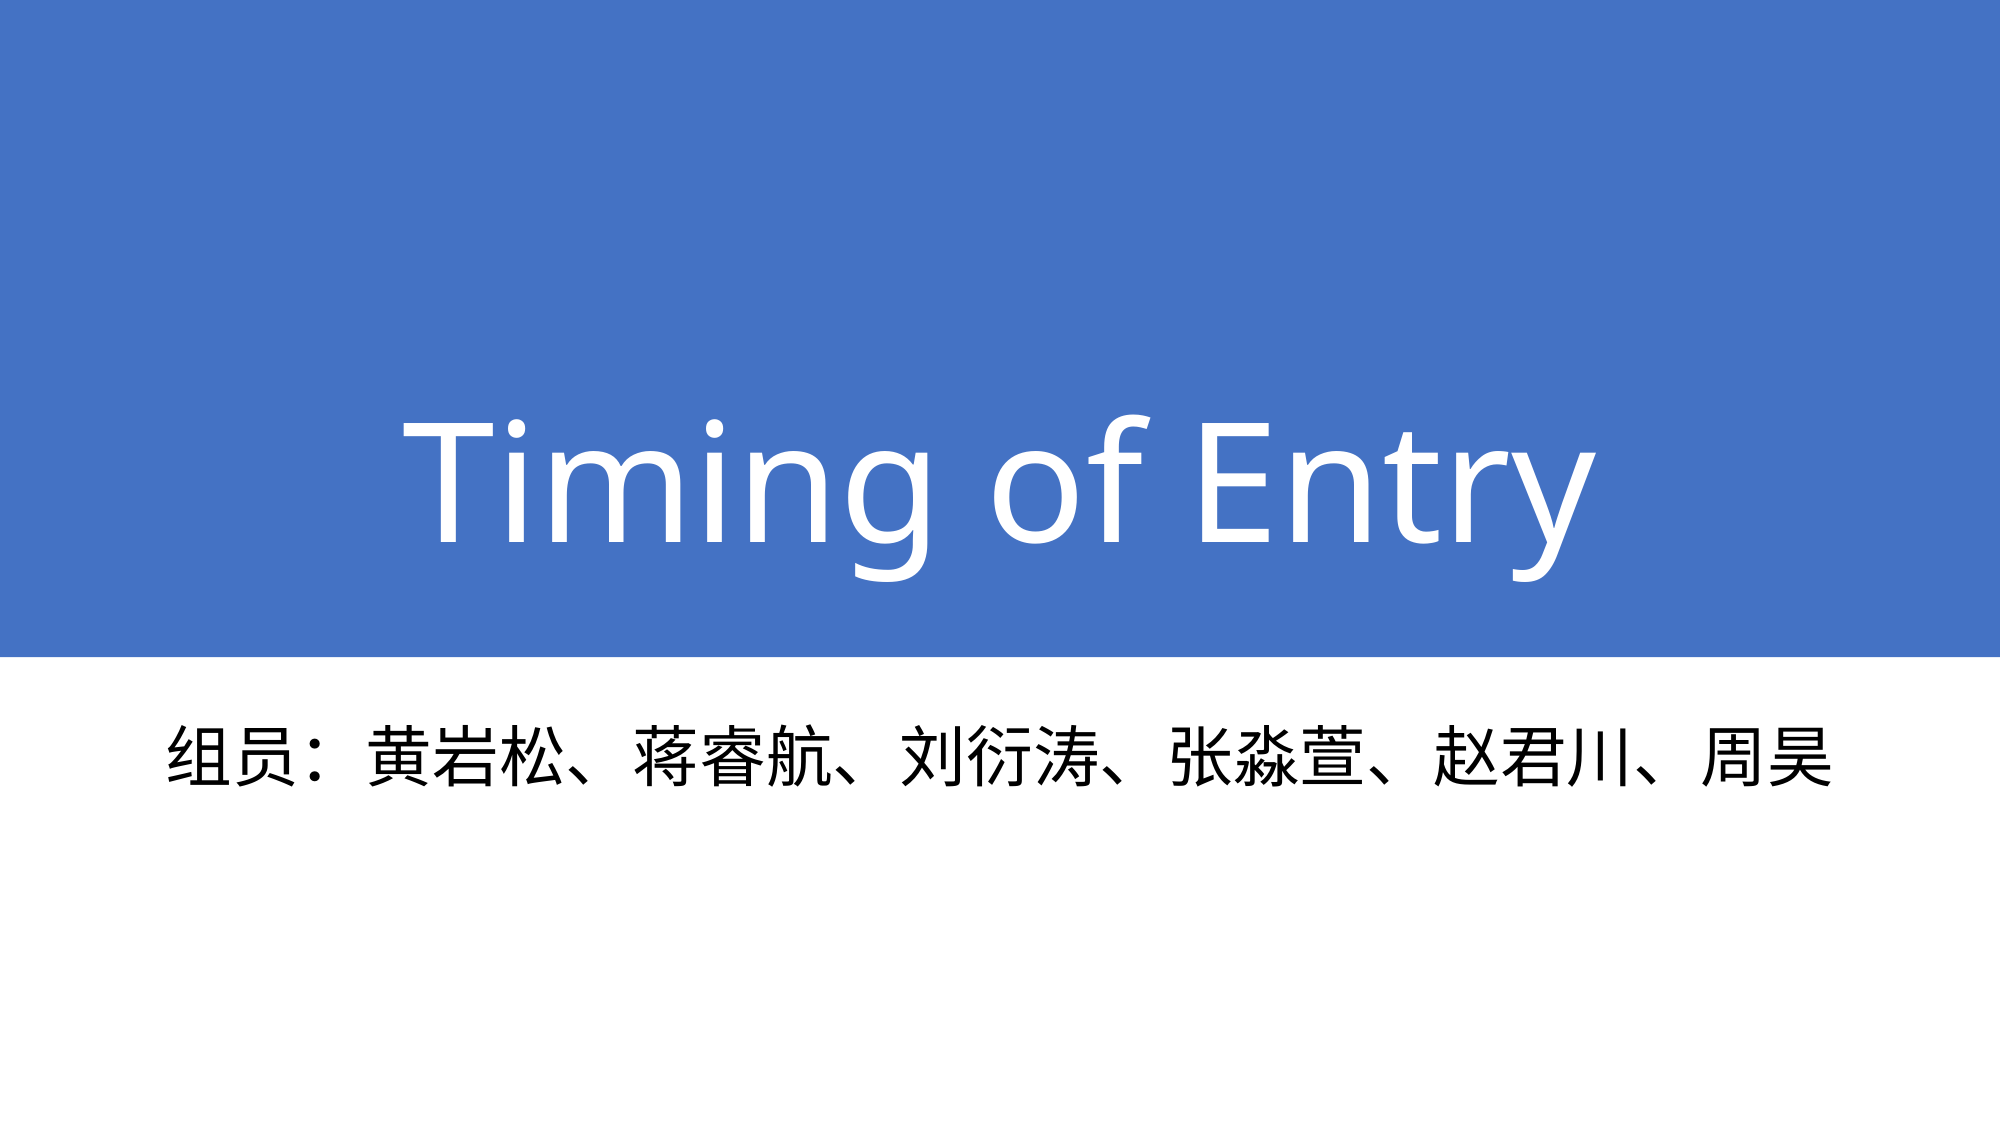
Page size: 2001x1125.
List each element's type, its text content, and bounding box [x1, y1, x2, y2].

text_box [0, 0, 2000, 658]
title Timing of Entry [137, 149, 1863, 587]
subtitle 组员：黄岩松、蒋睿航、刘衍涛、张淼萱、赵君川、周昊 [137, 716, 1863, 945]
